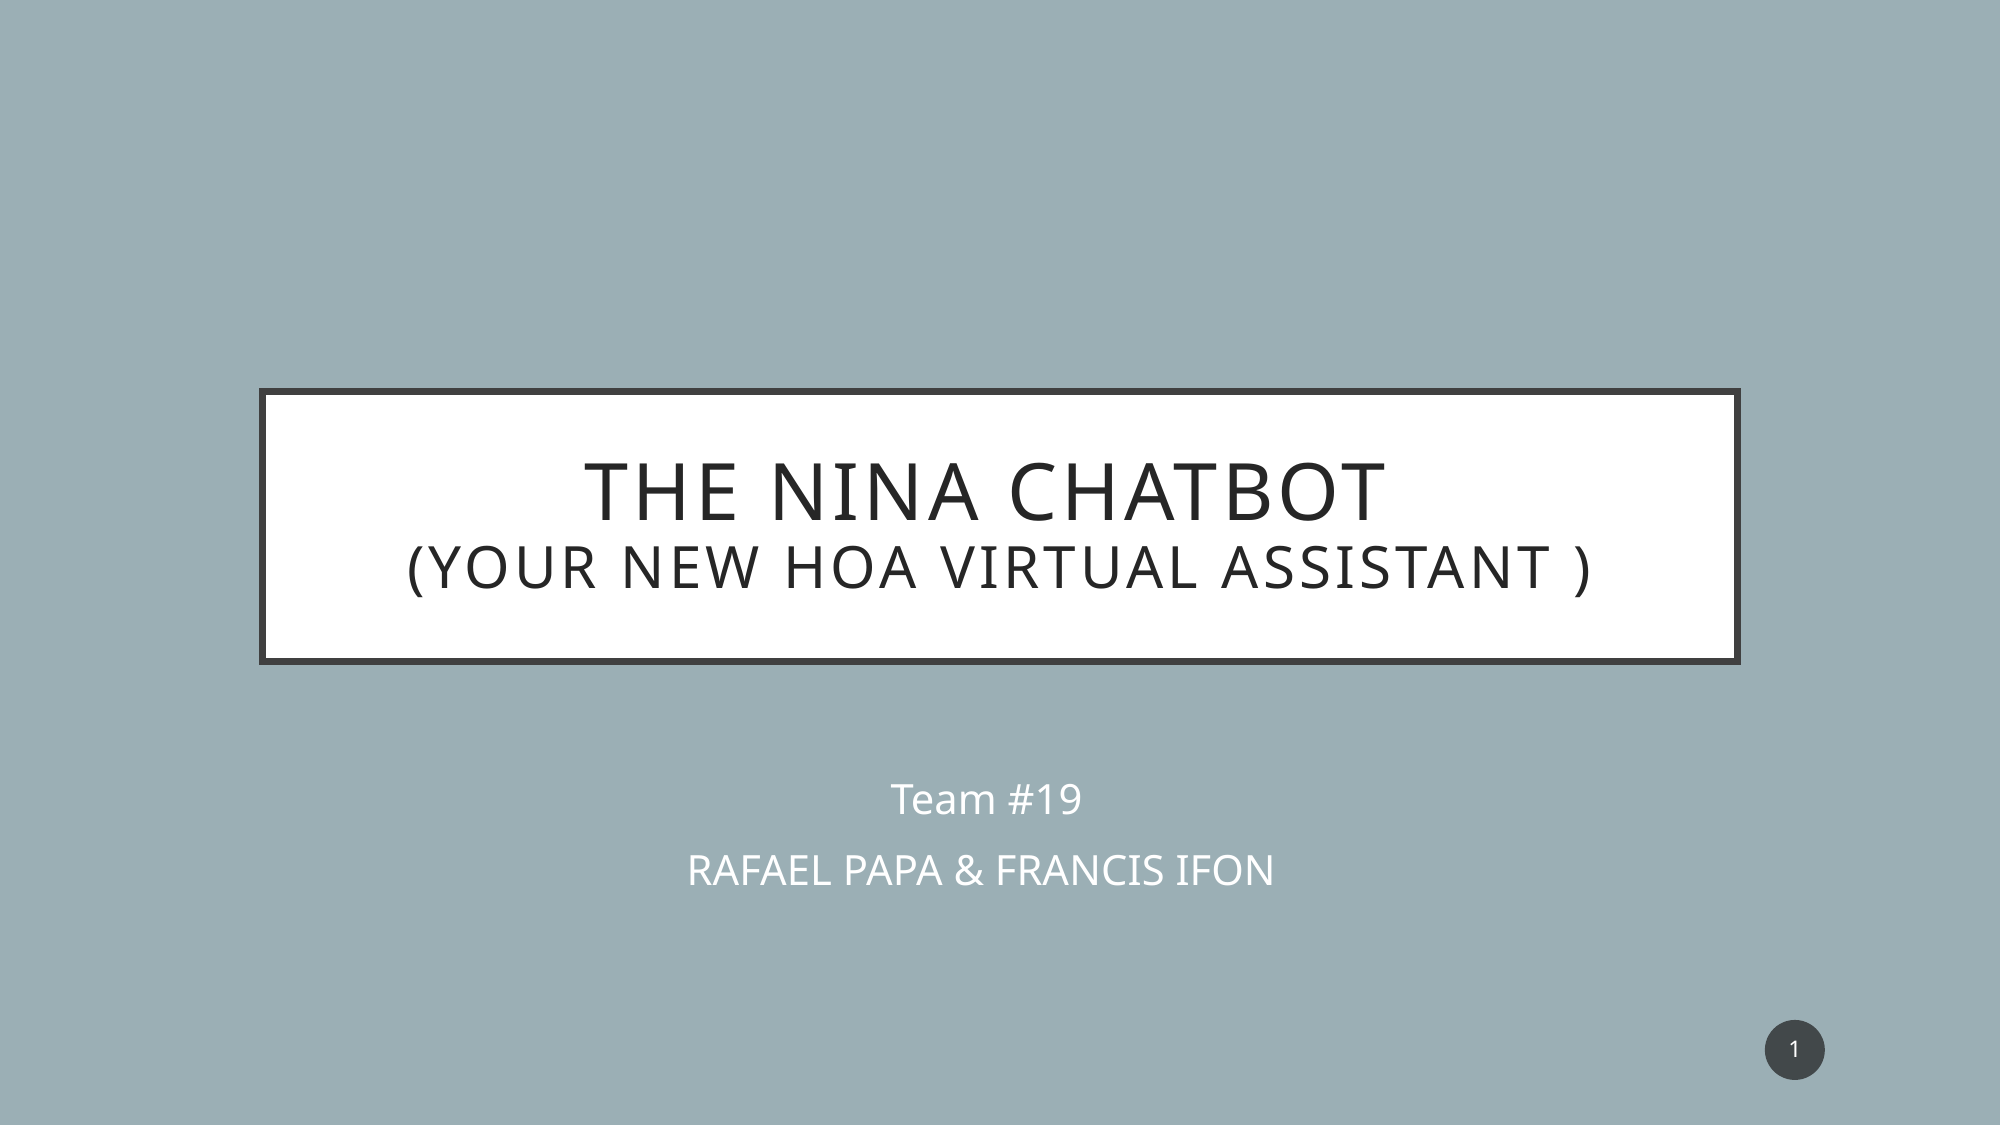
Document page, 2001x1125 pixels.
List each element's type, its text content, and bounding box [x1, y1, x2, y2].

subtitle Team #19 RAFAEL PAPA & FRANCIS IFON [575, 765, 1399, 927]
slide_number 1 [1764, 1019, 1825, 1080]
title THE NINA CHATBOT (Your new HOA virtual assistant ) [259, 388, 1741, 665]
